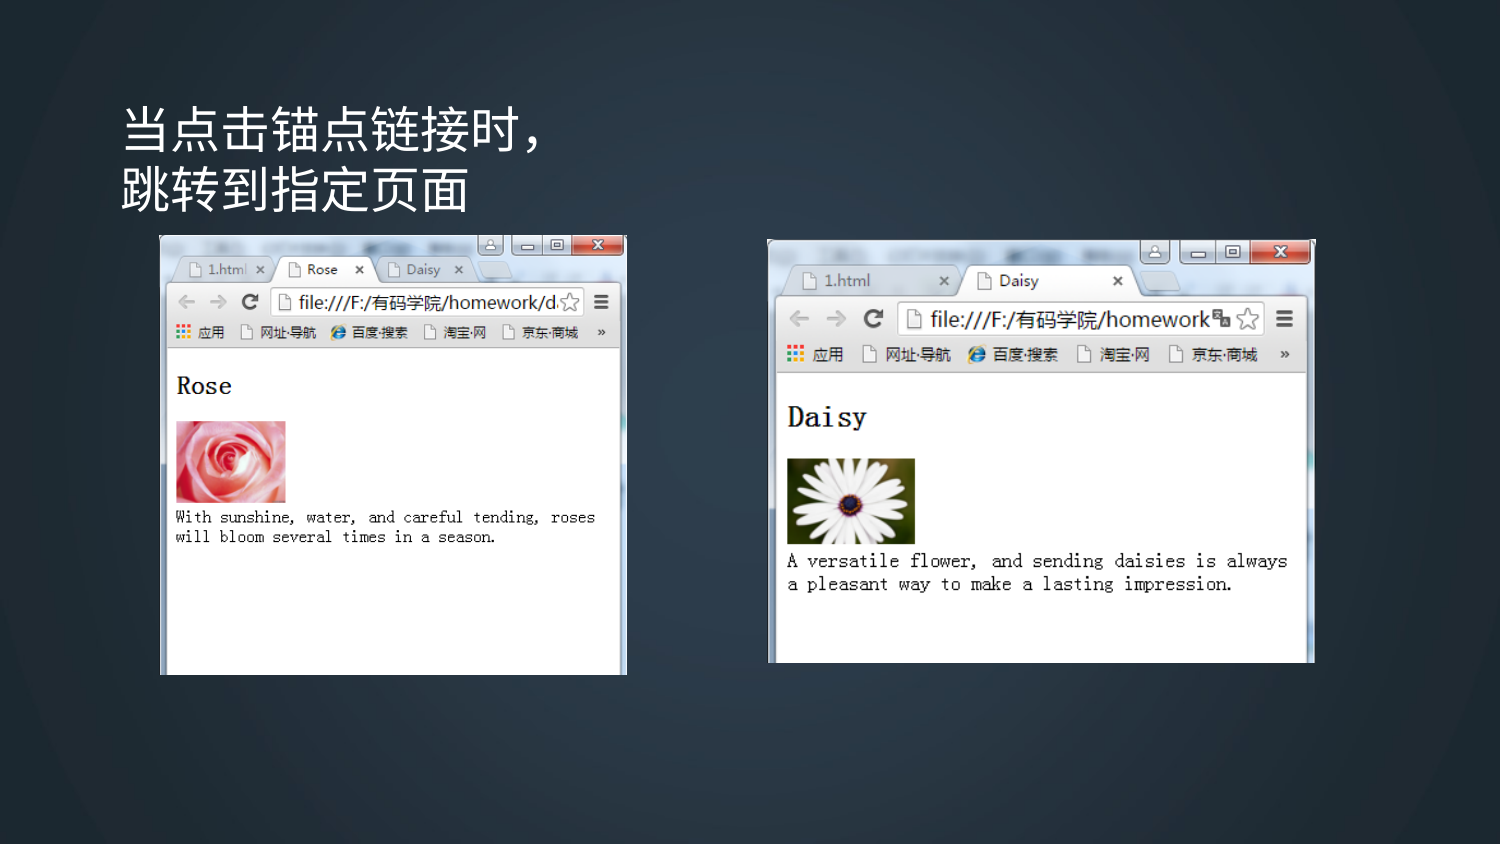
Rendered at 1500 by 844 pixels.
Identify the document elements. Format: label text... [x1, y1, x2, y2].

picture [0, 0, 1500, 844]
text_box 当点击锚点链接时， 跳转到指定页面 [109, 92, 583, 224]
